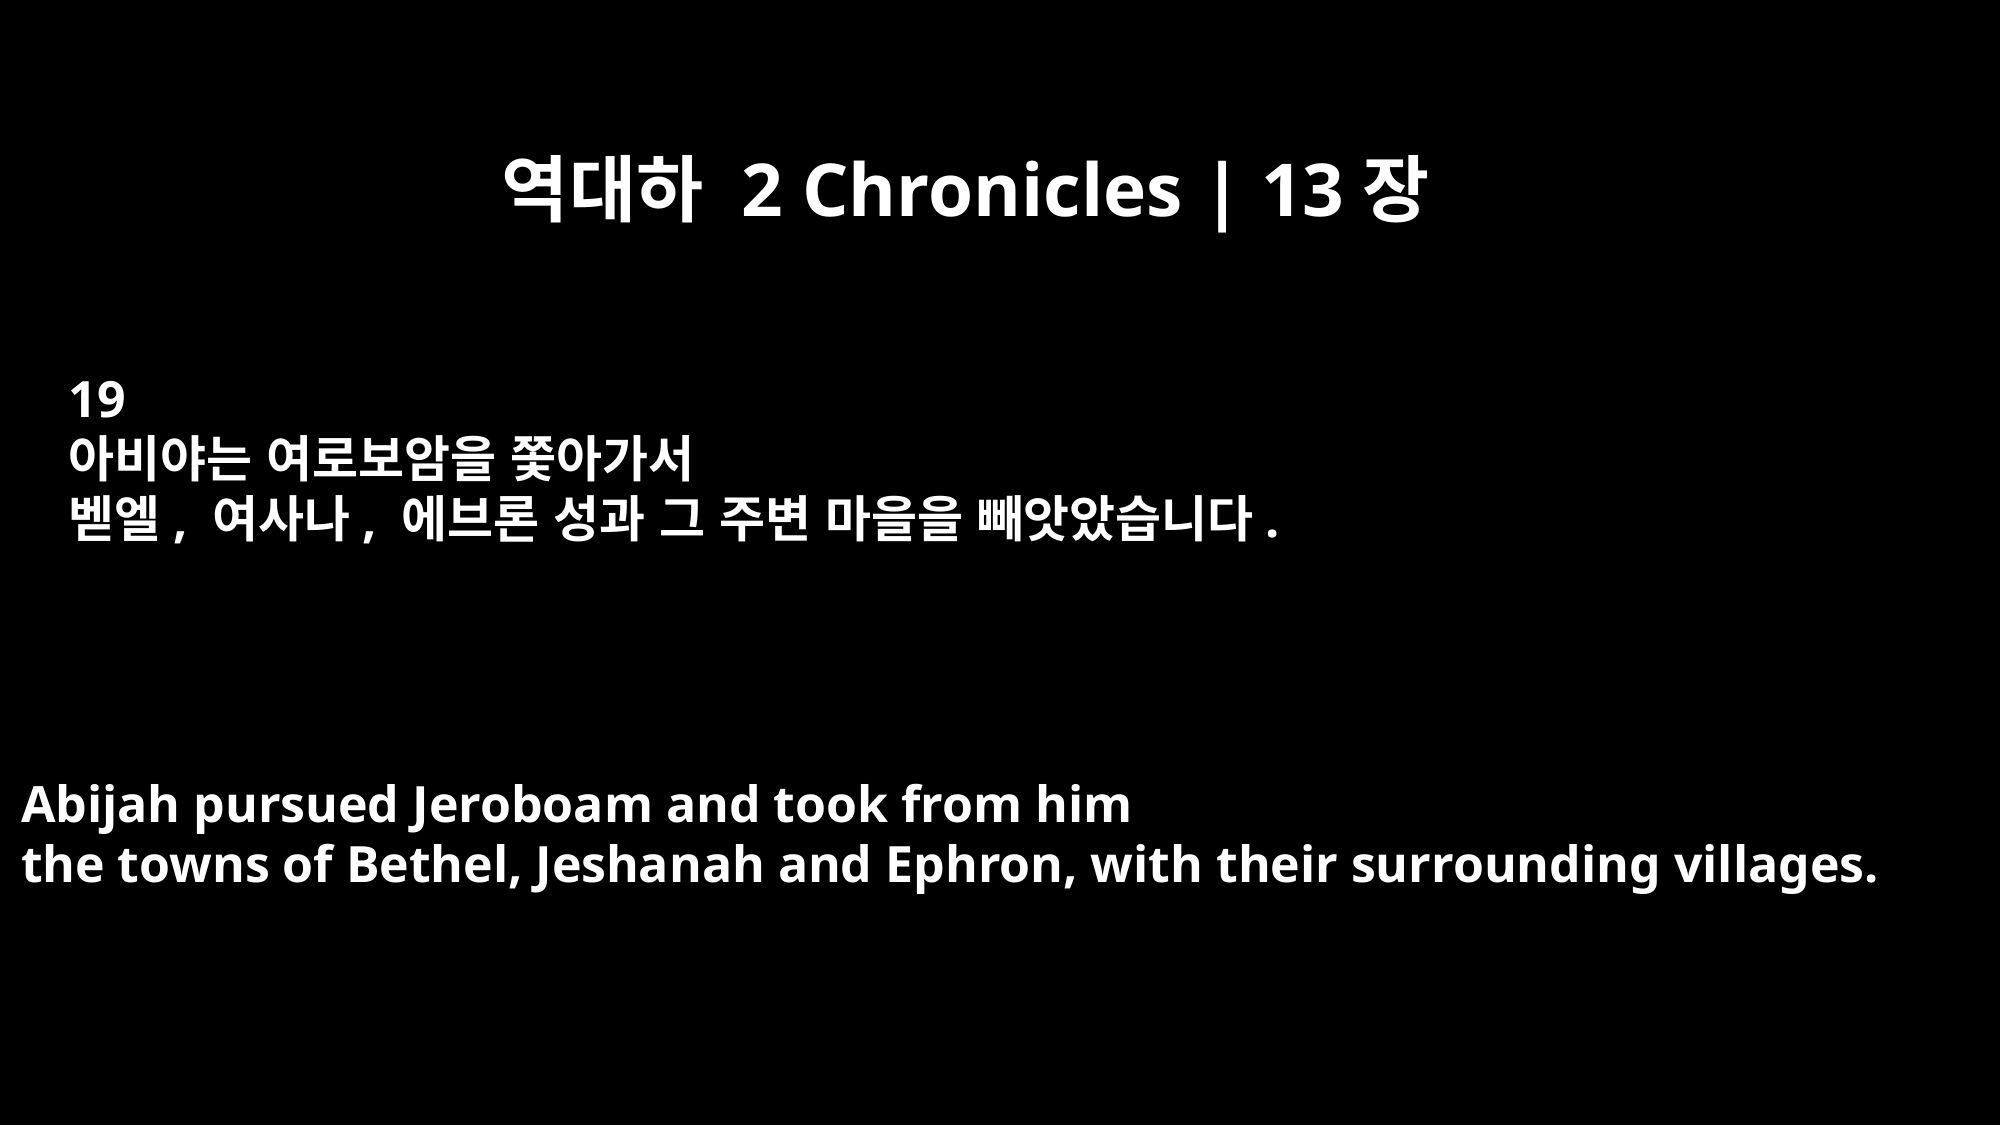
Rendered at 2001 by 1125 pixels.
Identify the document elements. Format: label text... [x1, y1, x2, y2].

text_box Abijah pursued Jeroboam and took from him the towns of Bethel, Jeshanah and Ephron, with their surrounding villages. [6, 764, 1895, 900]
text_box 19 아비야는 여로보암을 쫓아가서 벧엘, 여사나, 에브론 성과 그 주변 마을을 빼앗았습니다. [54, 359, 1295, 555]
text_box 역대하 2 Chronicles | 13장 [487, 136, 1445, 239]
